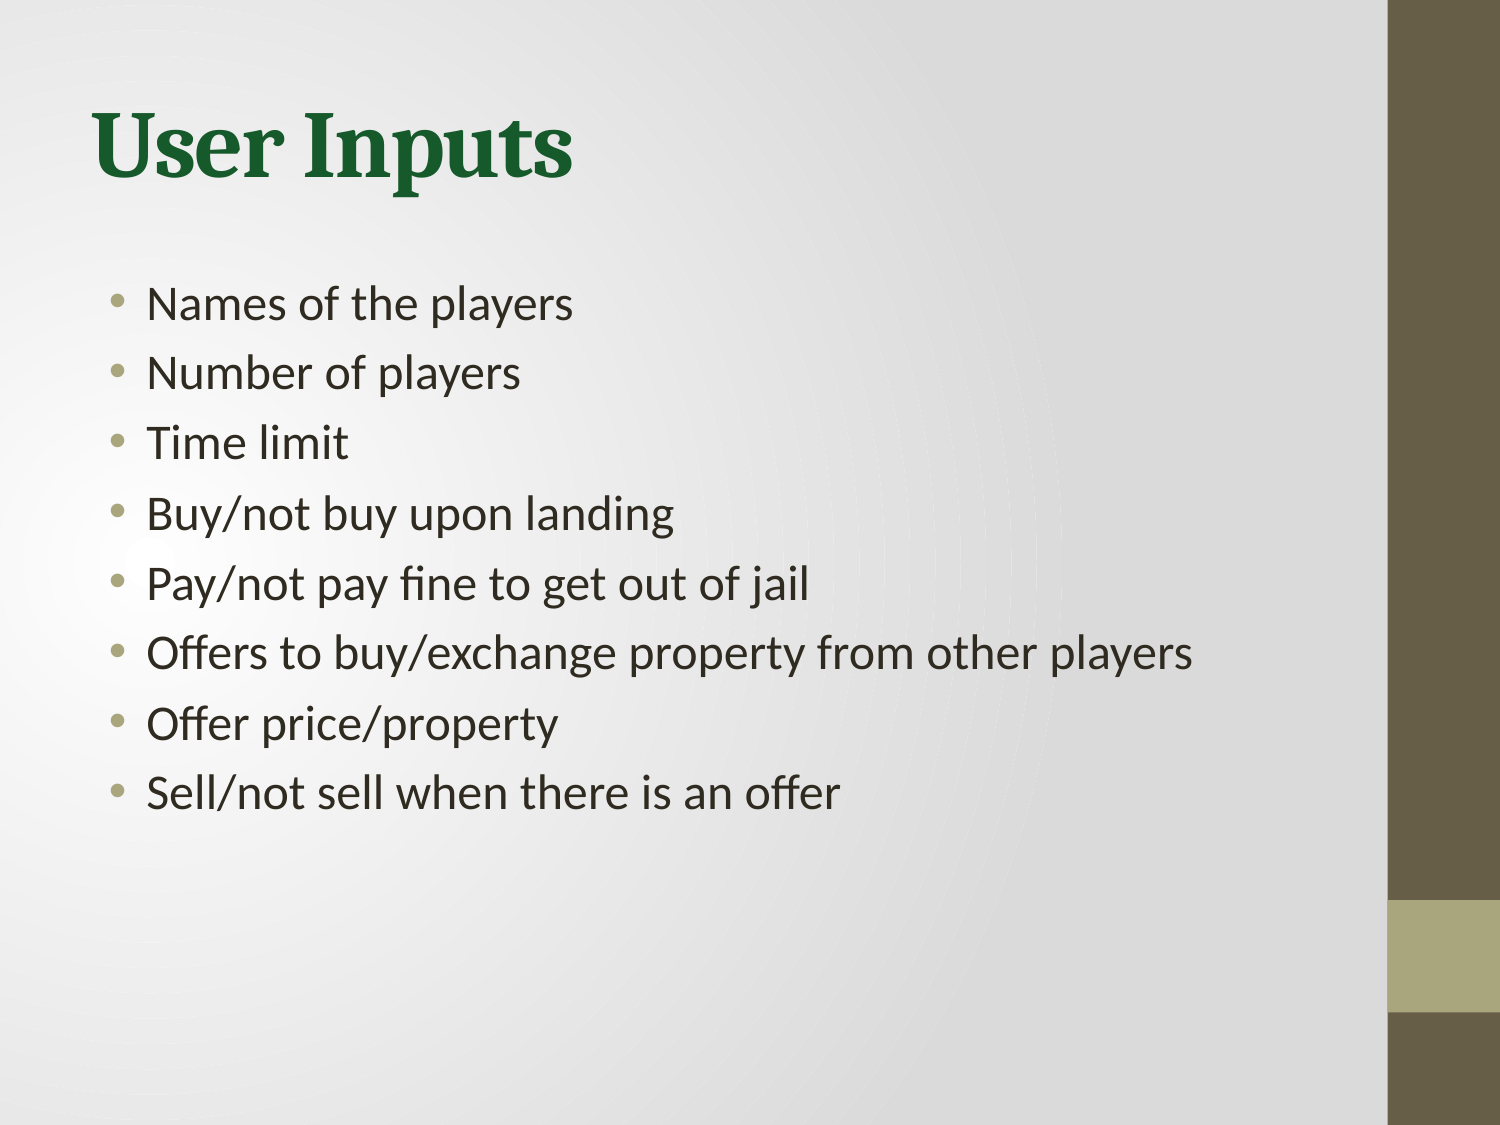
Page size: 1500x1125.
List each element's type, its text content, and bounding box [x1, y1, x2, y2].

list Names of the players Number of players Time limit Buy/not buy upon landing Pay/not pay fine to get out of jail Offers to buy/exchange property from other players Offer price/property Sell/not sell when there is an offer [75, 262, 1325, 1050]
title User Inputs [75, 45, 1325, 233]
